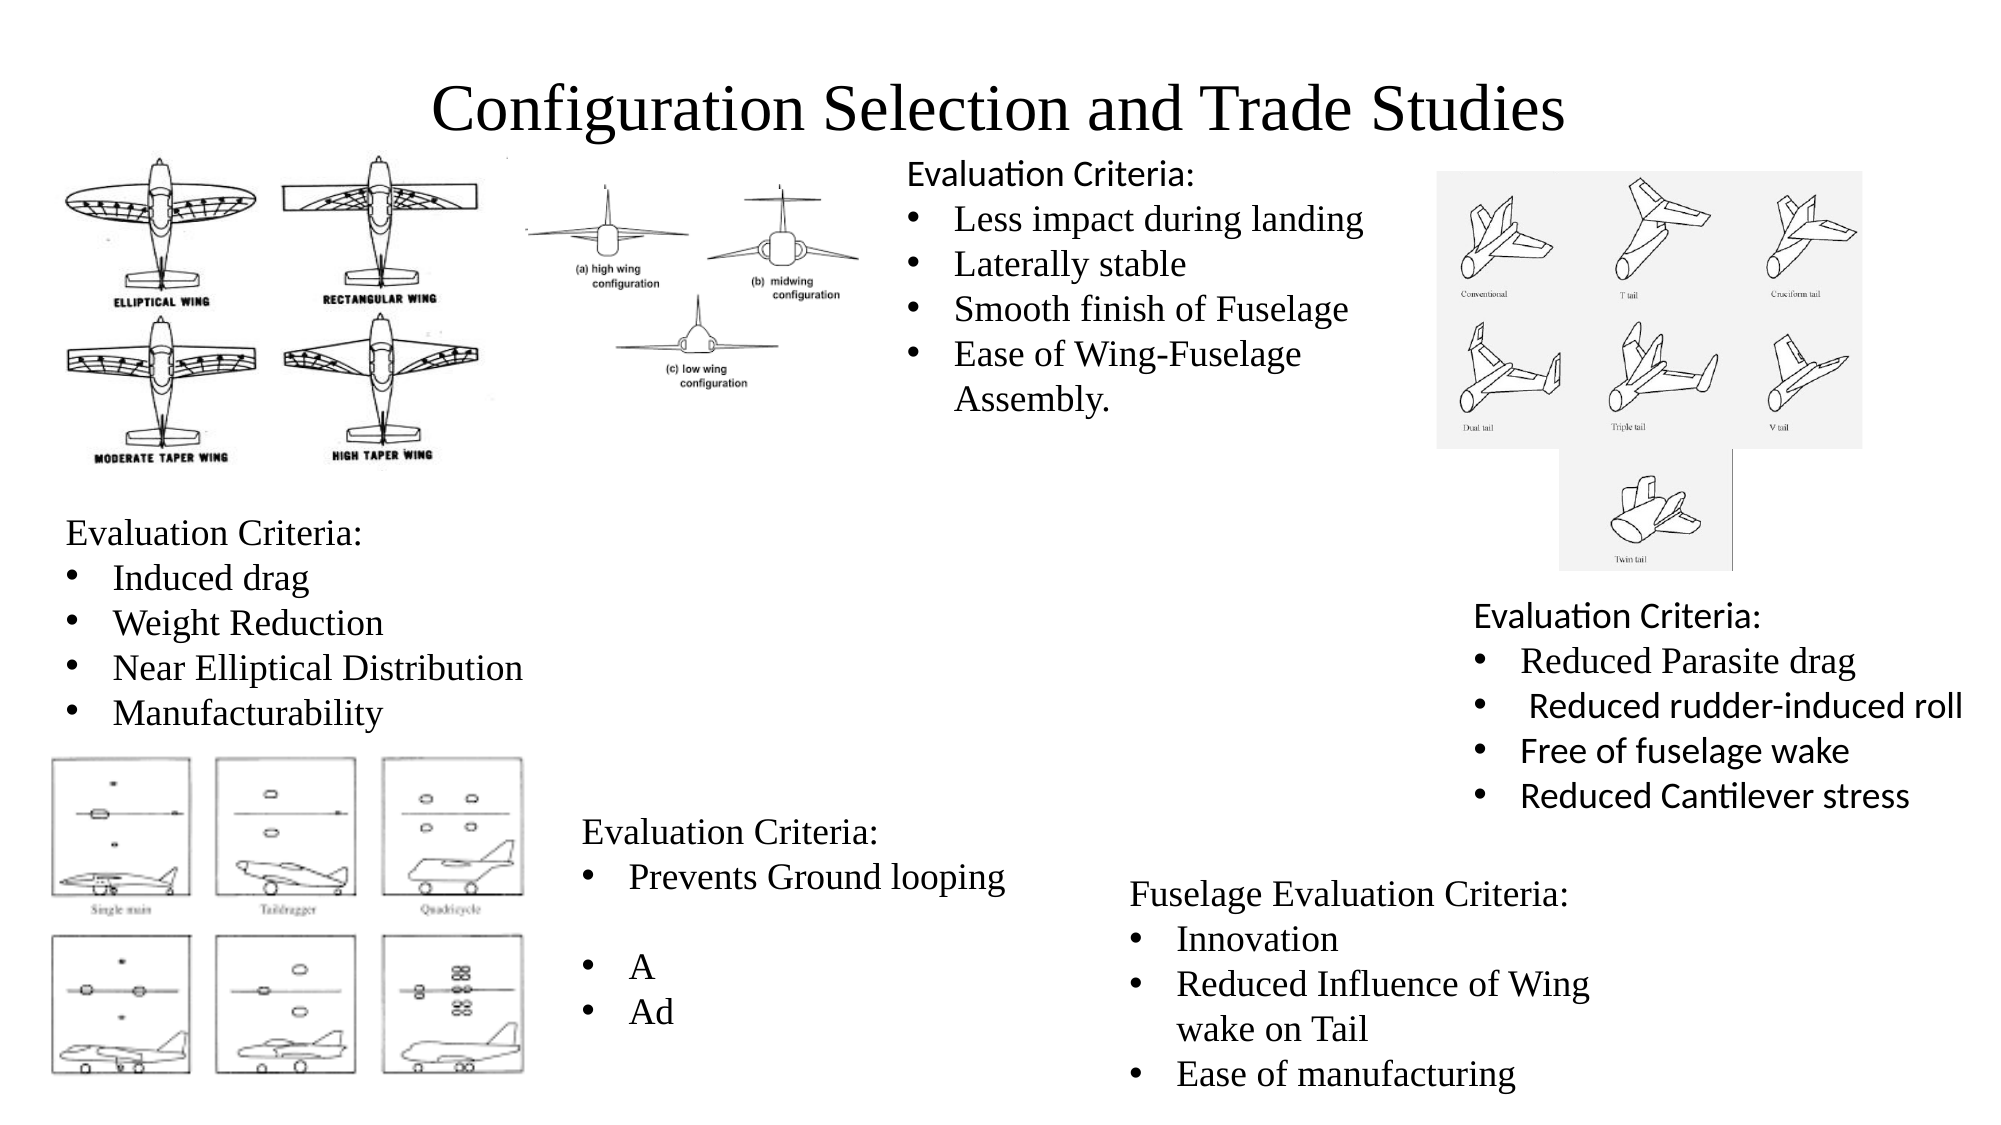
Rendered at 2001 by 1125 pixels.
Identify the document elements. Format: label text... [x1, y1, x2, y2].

picture [525, 184, 859, 391]
text_box Evaluation Criteria: Less impact during landing Laterally stable Smooth finish of Fuselage Ease of Wing-Fuselage Assembly. [892, 141, 1400, 607]
picture [1436, 171, 1863, 571]
picture [50, 753, 529, 1080]
text_box Fuselage Evaluation Criteria: Innovation Reduced Influence of Wing wake on Tail Ease of manufacturing [1114, 862, 1626, 1102]
text_box Evaluation Criteria: Reduced Parasite drag Reduced rudder-induced roll Free of fuselage wake Reduced Cantilever stress [1458, 583, 1988, 869]
title Configuration Selection and Trade Studies [137, 0, 1863, 218]
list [33, 150, 513, 471]
text_box Evaluation Criteria: Prevents Ground looping A Ad [566, 799, 1032, 1085]
text_box Evaluation Criteria: Induced drag Weight Reduction Near Elliptical Distribution Manufacturability [50, 500, 662, 785]
